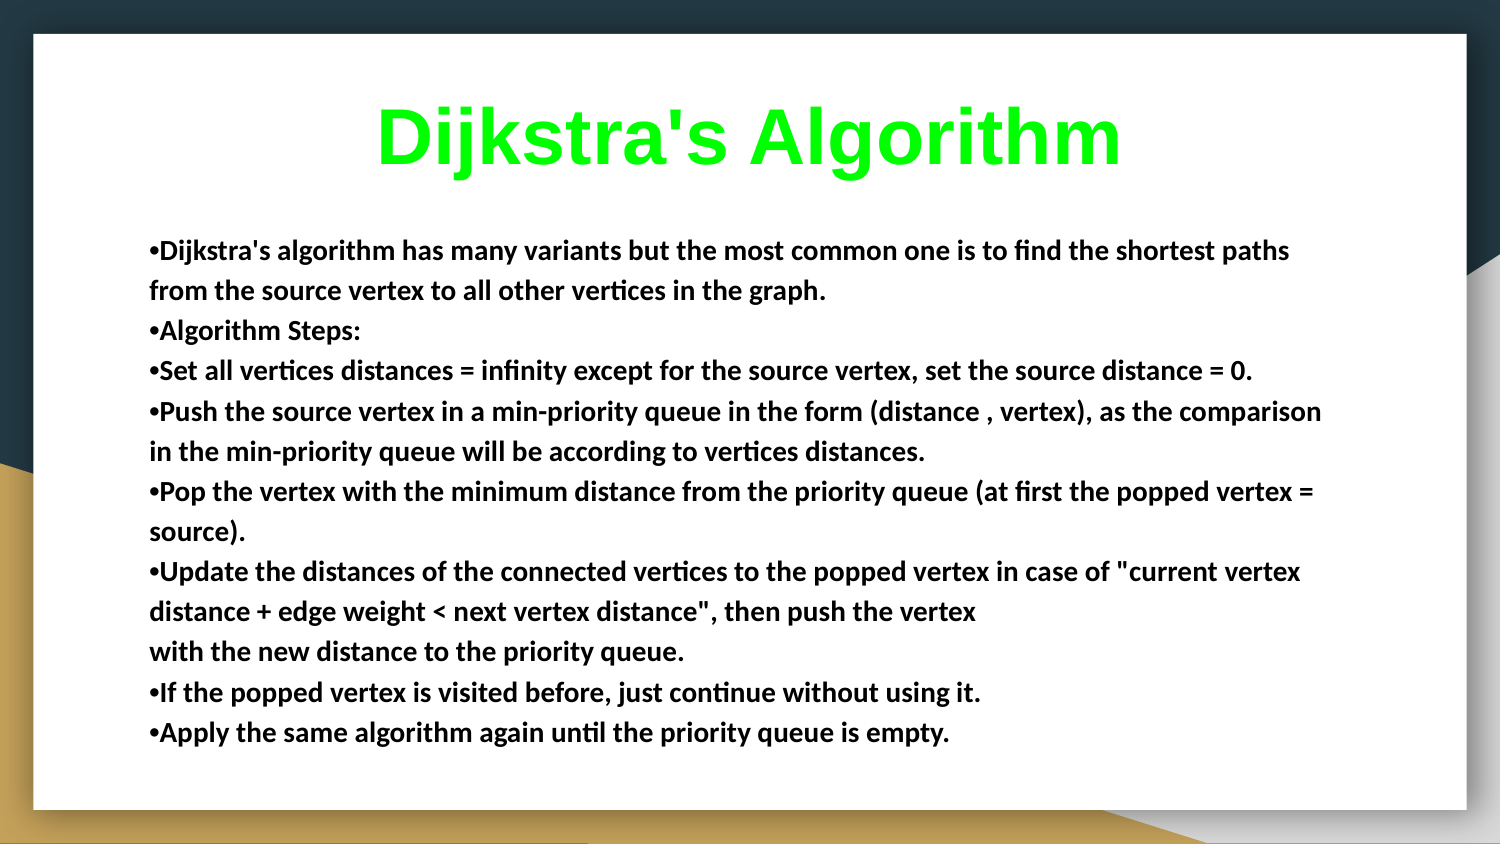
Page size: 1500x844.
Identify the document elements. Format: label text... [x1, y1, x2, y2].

list •Dijkstra's algorithm has many variants but the most common one is to find the shortest paths from the source vertex to all other vertices in the graph. •Algorithm Steps: •Set all vertices distances = infinity except for the source vertex, set the source distance = 0. •Push the source vertex in a min-priority queue in the form (distance , vertex), as the comparison in the min-priority queue will be according to vertices distances. •Pop the vertex with the minimum distance from the priority queue (at first the popped vertex = source). •Update the distances of the connected vertices to the popped vertex in case of "current vertex distance + edge weight < next vertex distance", then push the vertex with the new distance to the priority queue. •If the popped vertex is visited before, just continue without using it. •Apply the same algorithm again until the priority queue is empty. [134, 210, 1366, 729]
title Dijkstra's Algorithm [134, 70, 1366, 210]
